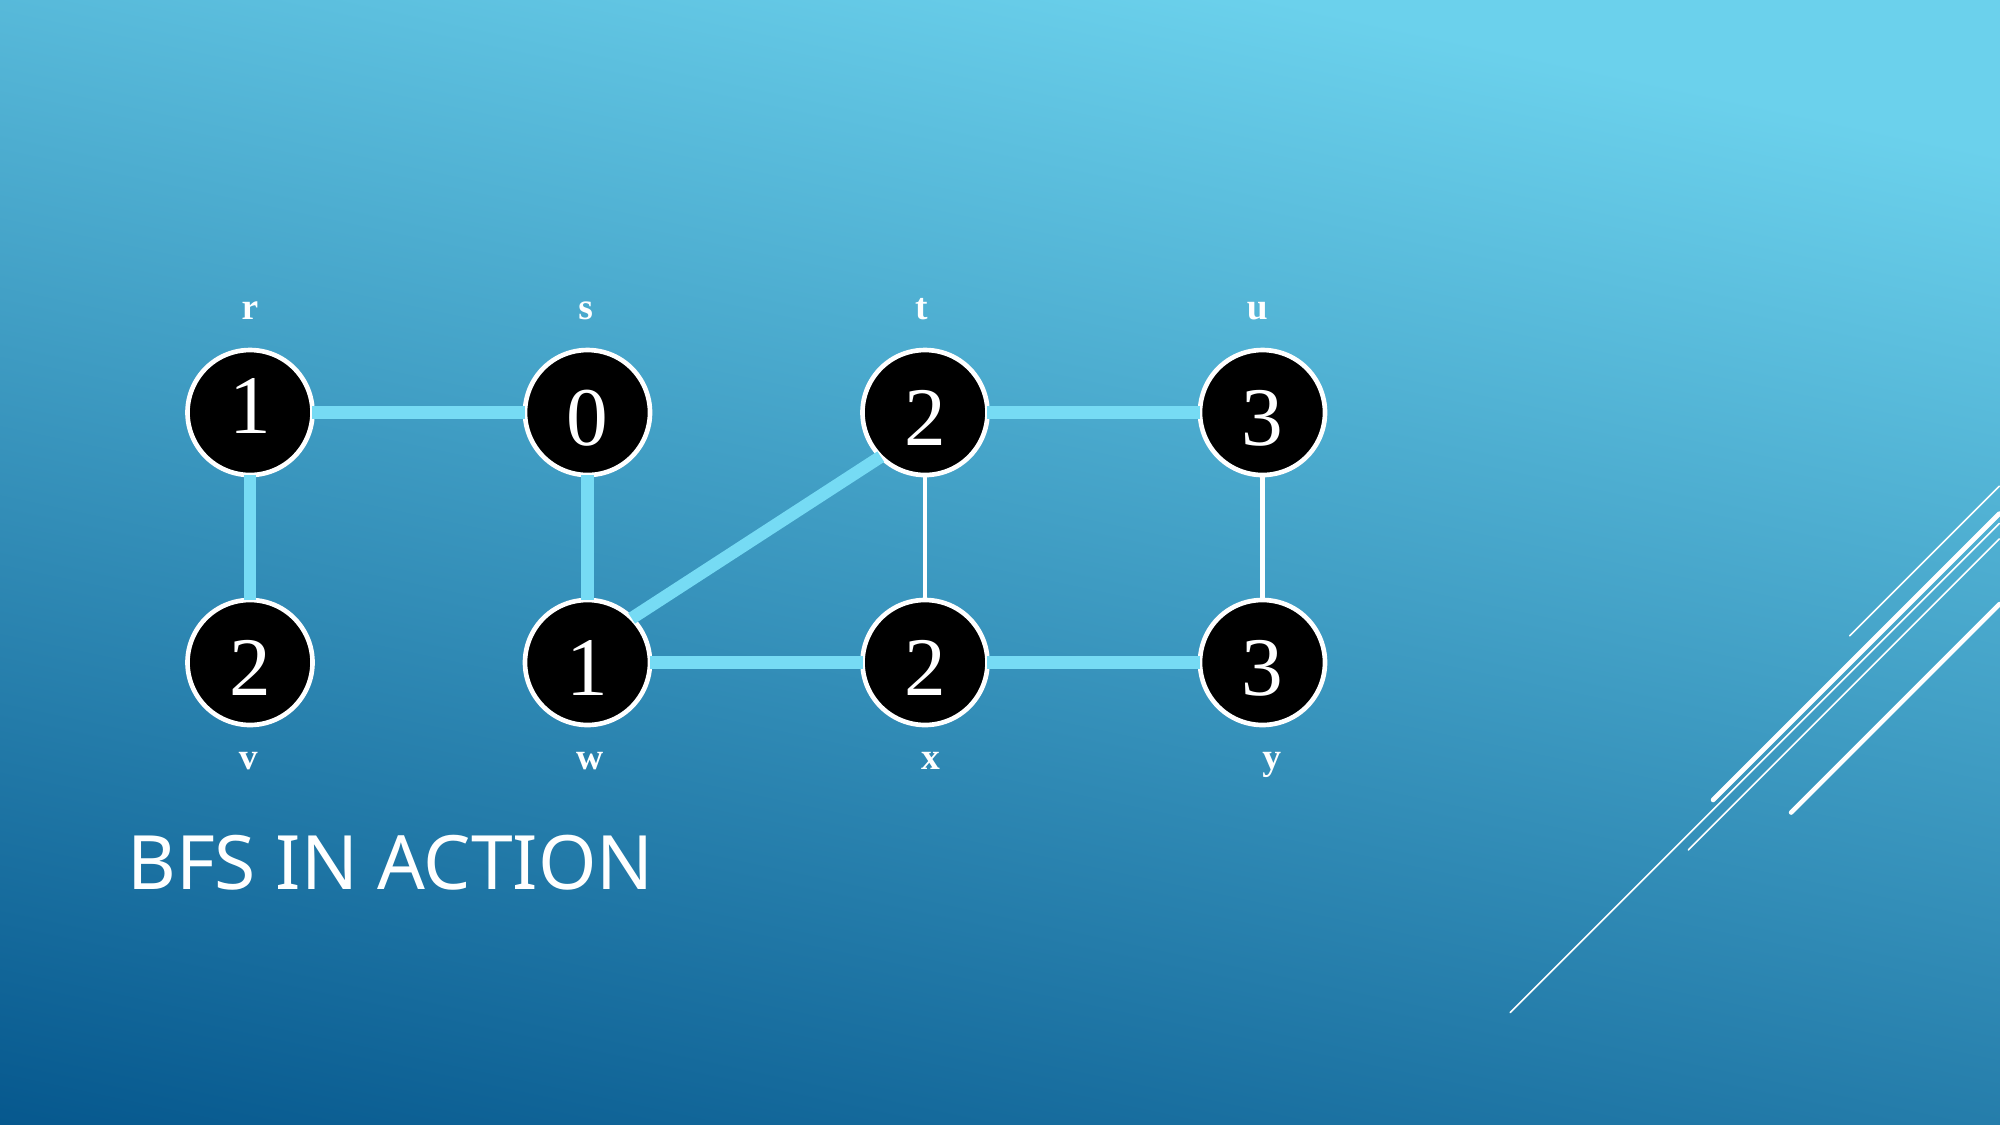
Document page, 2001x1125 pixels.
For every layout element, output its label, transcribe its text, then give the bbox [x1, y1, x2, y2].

text_box y [1247, 724, 1296, 785]
text_box 1 [187, 350, 313, 475]
text_box x [906, 724, 955, 785]
text_box 0 [525, 350, 651, 475]
text_box s [563, 274, 608, 335]
text_box v [223, 724, 273, 785]
text_box 3 [1200, 350, 1326, 475]
text_box w [561, 724, 618, 785]
title BFS in action [112, 736, 1513, 984]
text_box u [1231, 274, 1283, 335]
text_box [631, 458, 881, 617]
text_box t [900, 274, 943, 335]
text_box 2 [862, 600, 988, 724]
text_box 1 [525, 600, 650, 724]
text_box 2 [862, 350, 988, 475]
text_box r [226, 274, 274, 335]
text_box 2 [187, 600, 313, 724]
text_box 3 [1200, 600, 1326, 724]
